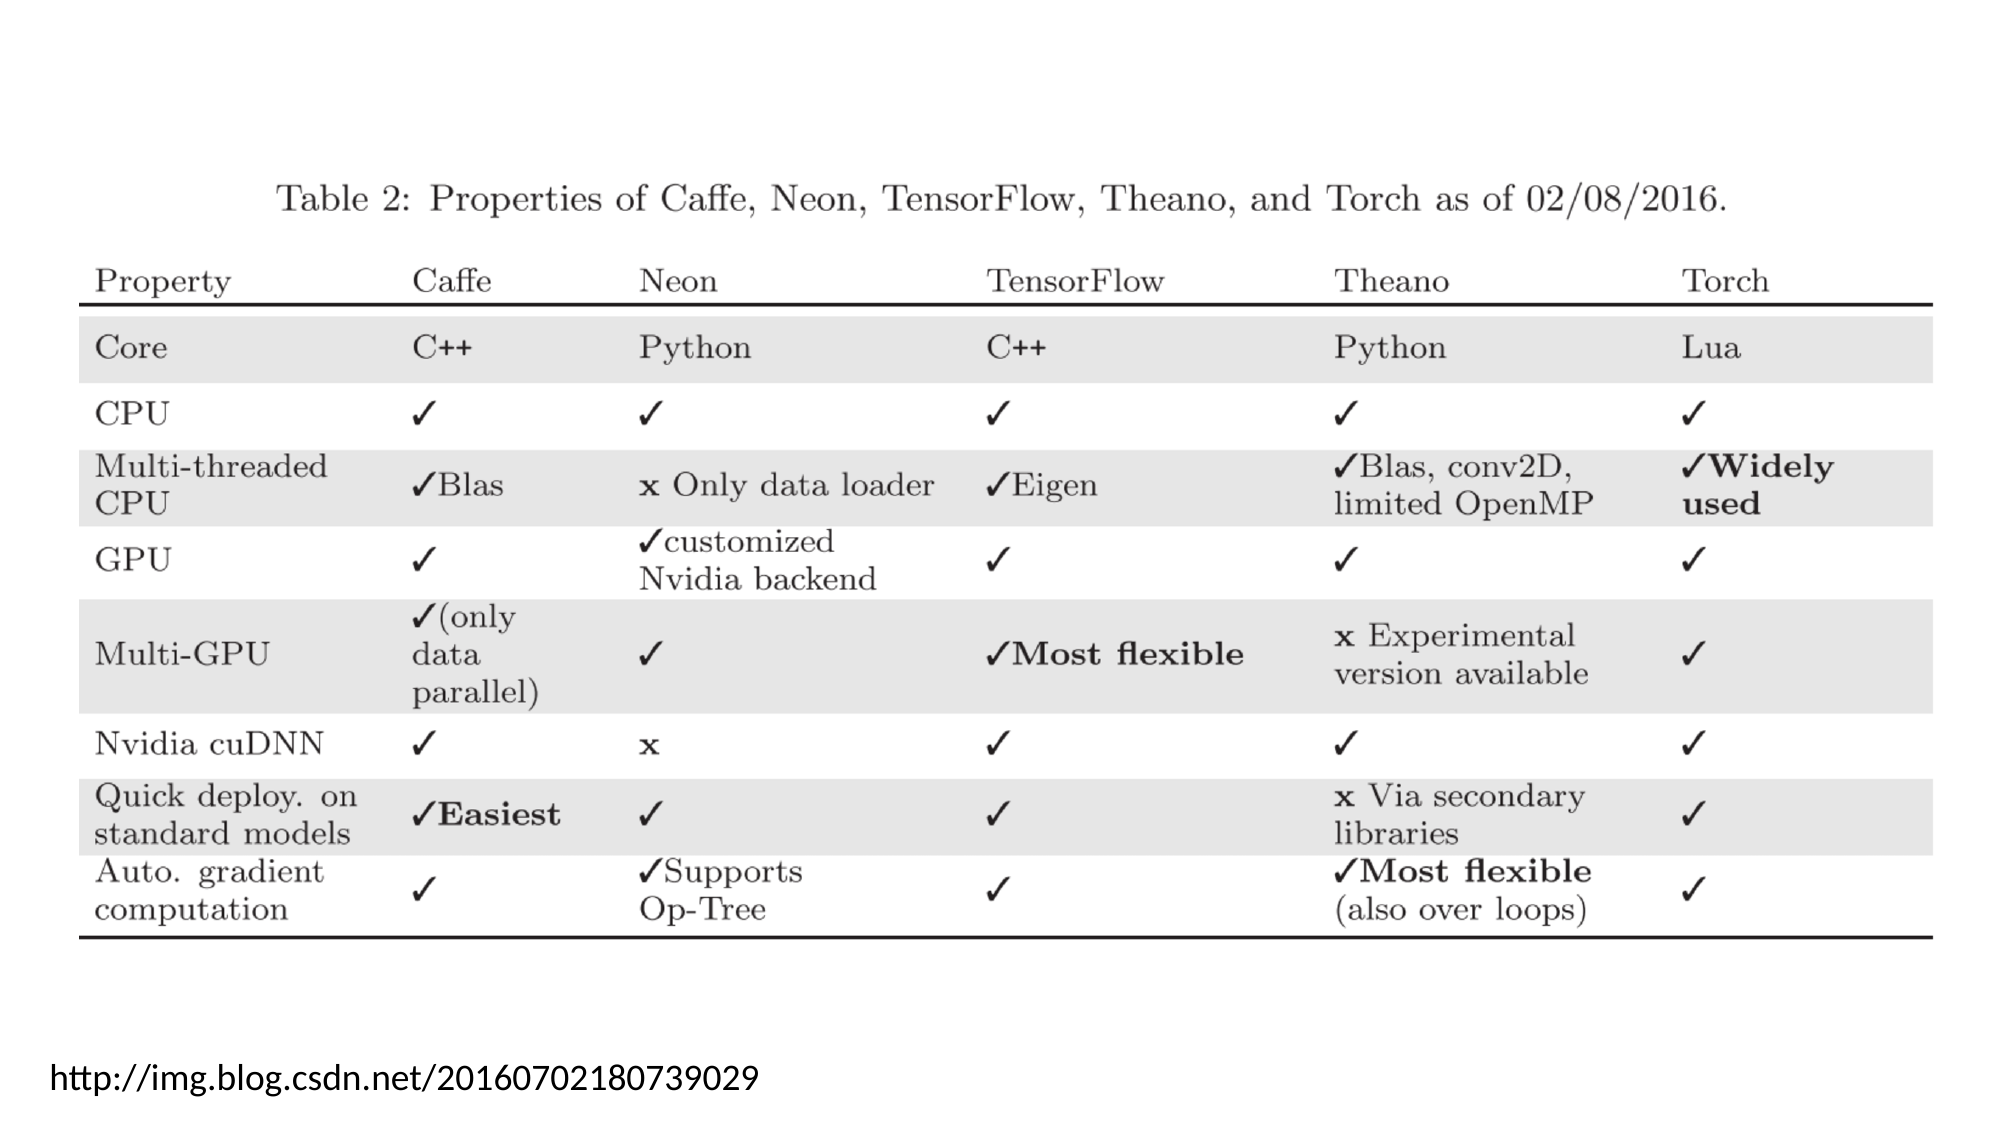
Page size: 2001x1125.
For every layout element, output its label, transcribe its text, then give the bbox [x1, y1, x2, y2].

text_box http://img.blog.csdn.net/20160702180739029 [34, 1045, 775, 1106]
picture [79, 174, 1946, 952]
